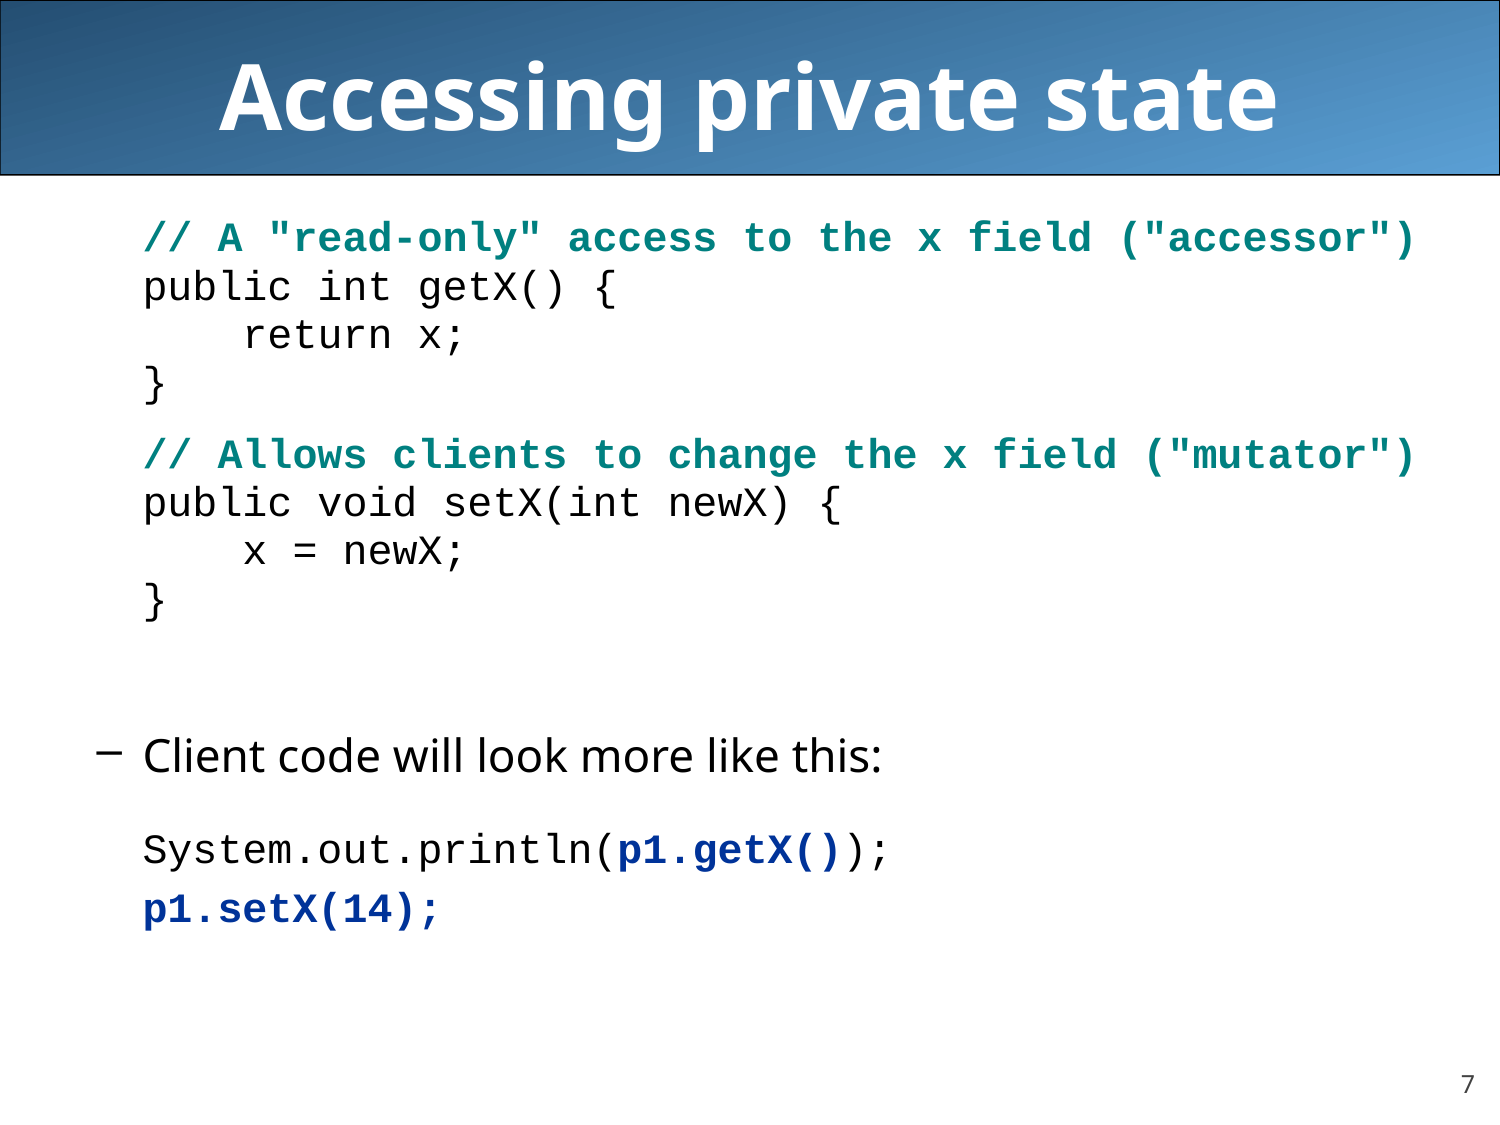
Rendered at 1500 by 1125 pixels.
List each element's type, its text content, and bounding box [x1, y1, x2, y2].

list // A "read-only" access to the x field ("accessor") public int getX() { return x; } // Allows clients to change the x field ("mutator") public void setX(int newX) { x = newX; } Client code will look more like this: System.out.println(p1.getX()); p1.setX(14); [24, 212, 1500, 1063]
title Accessing private state [75, 0, 1425, 188]
